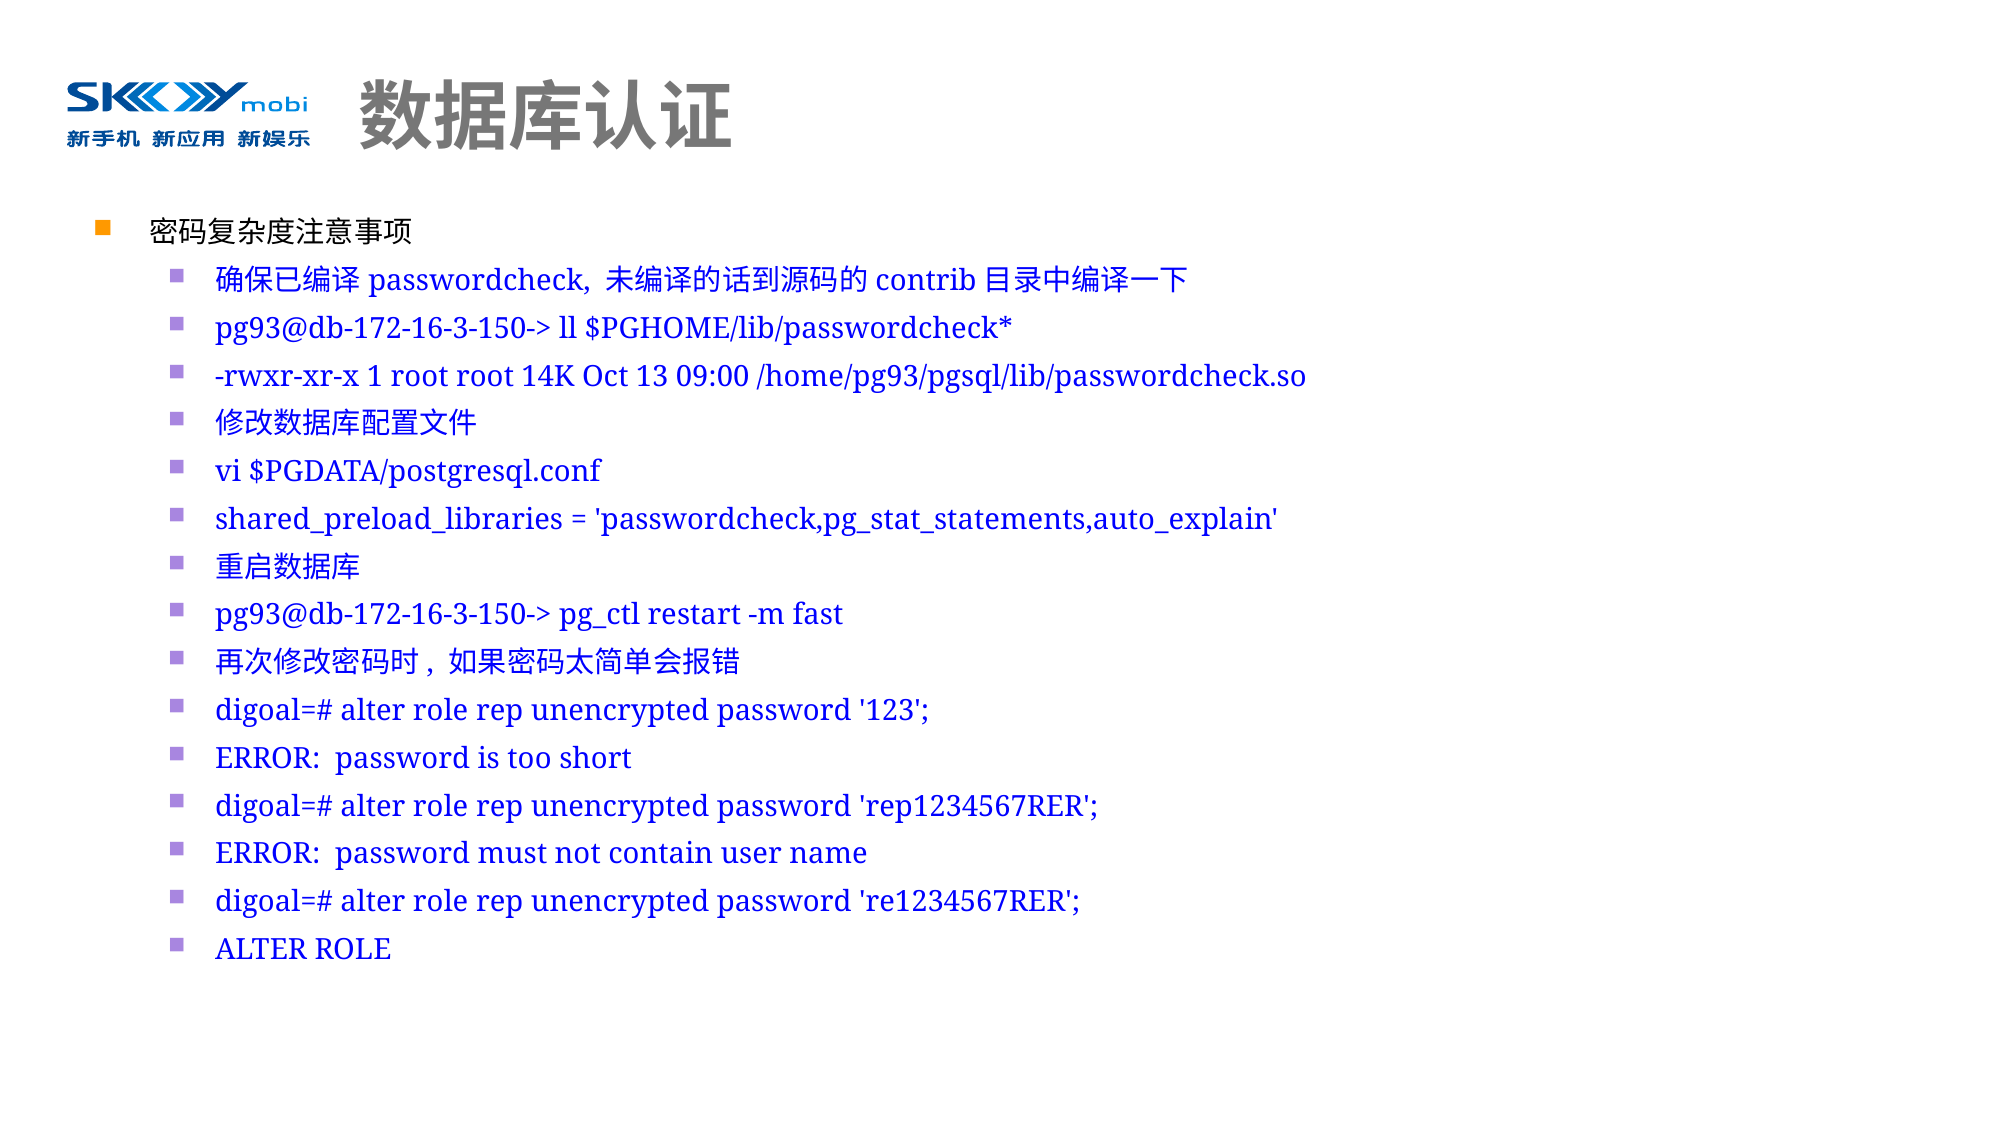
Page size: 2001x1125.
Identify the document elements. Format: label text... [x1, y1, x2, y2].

title 数据库认证 [343, 60, 1901, 167]
list 密码复杂度注意事项 确保已编译passwordcheck, 未编译的话到源码的contrib目录中编译一下 pg93@db-172-16-3-150-> ll $PGHOME/lib/passwordcheck* -rwxr-xr-x 1 root root 14K Oct 13 09:00 /home/pg93/pgsql/lib/passwordcheck.so 修改数据库配置文件 vi $PGDATA/postgresql.conf shared_preload_libraries = 'passwordcheck,pg_stat_statements,auto_explain' 重启数据库 pg93@db-172-16-3-150-> pg_ctl restart -m fast 再次修改密码时, 如果密码太简单会报错 digoal=# alter role rep unencrypted password '123'; ERROR: password is too short digoal=# alter role rep unencrypted password 'rep1234567RER'; ERROR: password must not contain user name digoal=# alter role rep unencrypted password 're1234567RER'; ALTER ROLE [77, 198, 1901, 1020]
